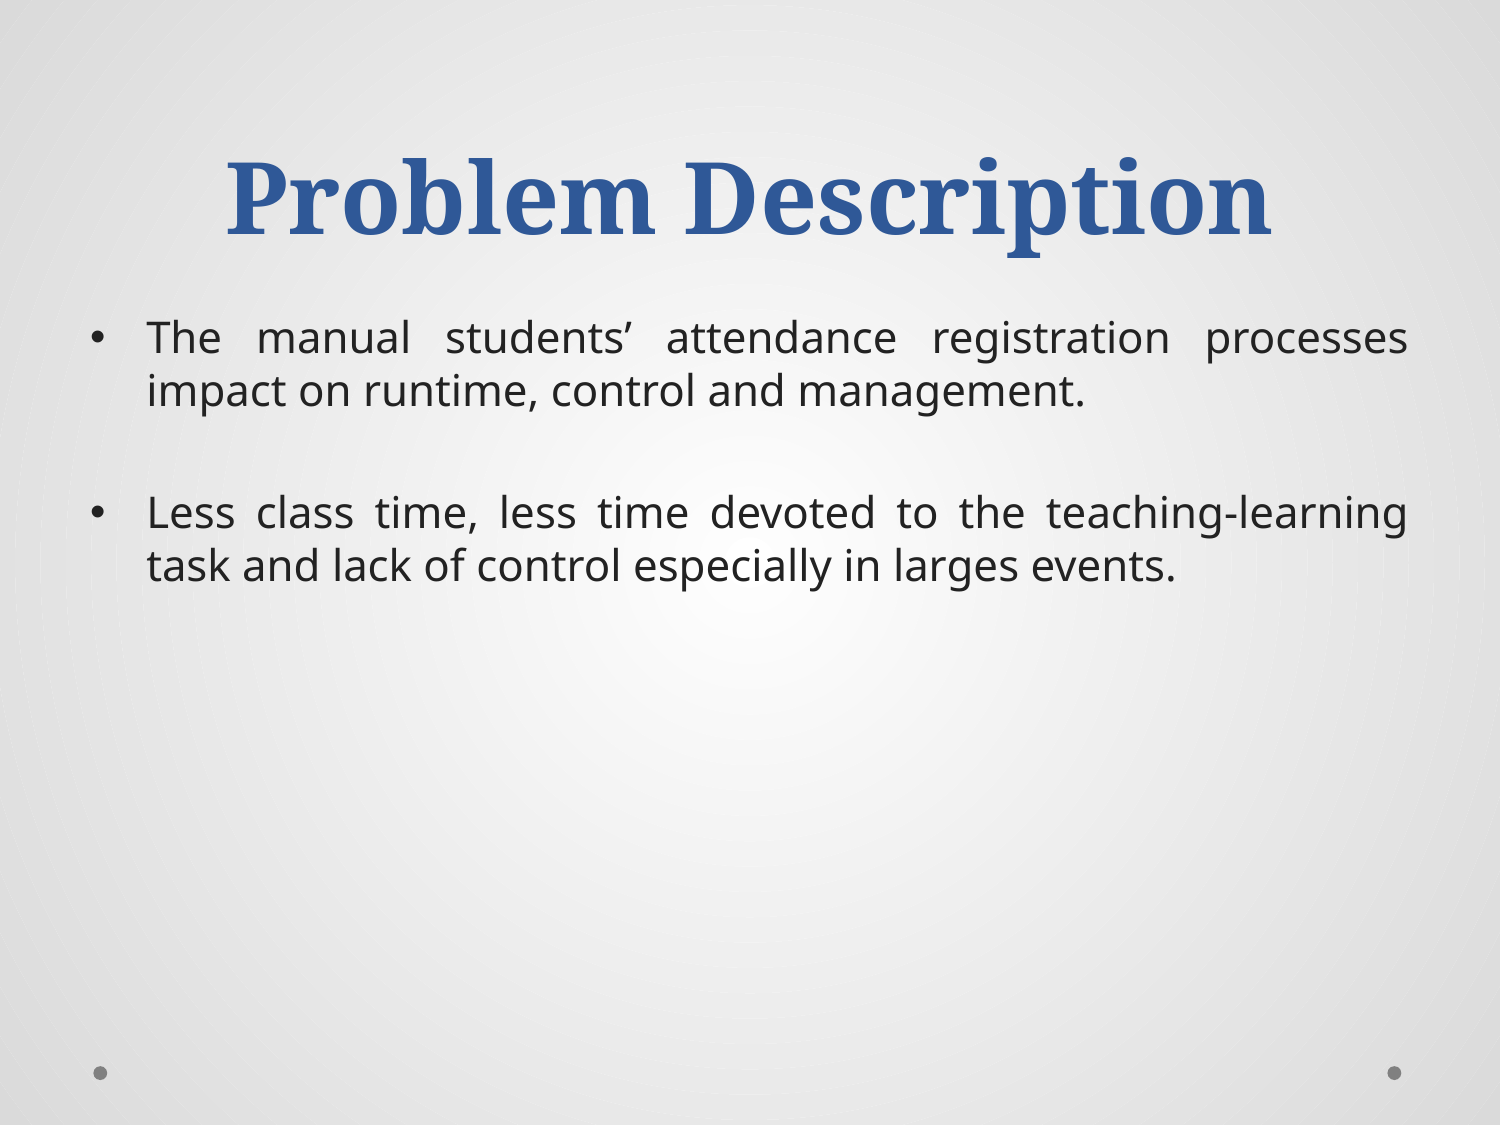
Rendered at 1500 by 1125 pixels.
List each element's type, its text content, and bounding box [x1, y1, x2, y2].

list The manual students’ attendance registration processes impact on runtime, control and management. Less class time, less time devoted to the teaching-learning task and lack of control especially in larges events. [75, 302, 1425, 1005]
title Problem Description [75, 0, 1425, 263]
